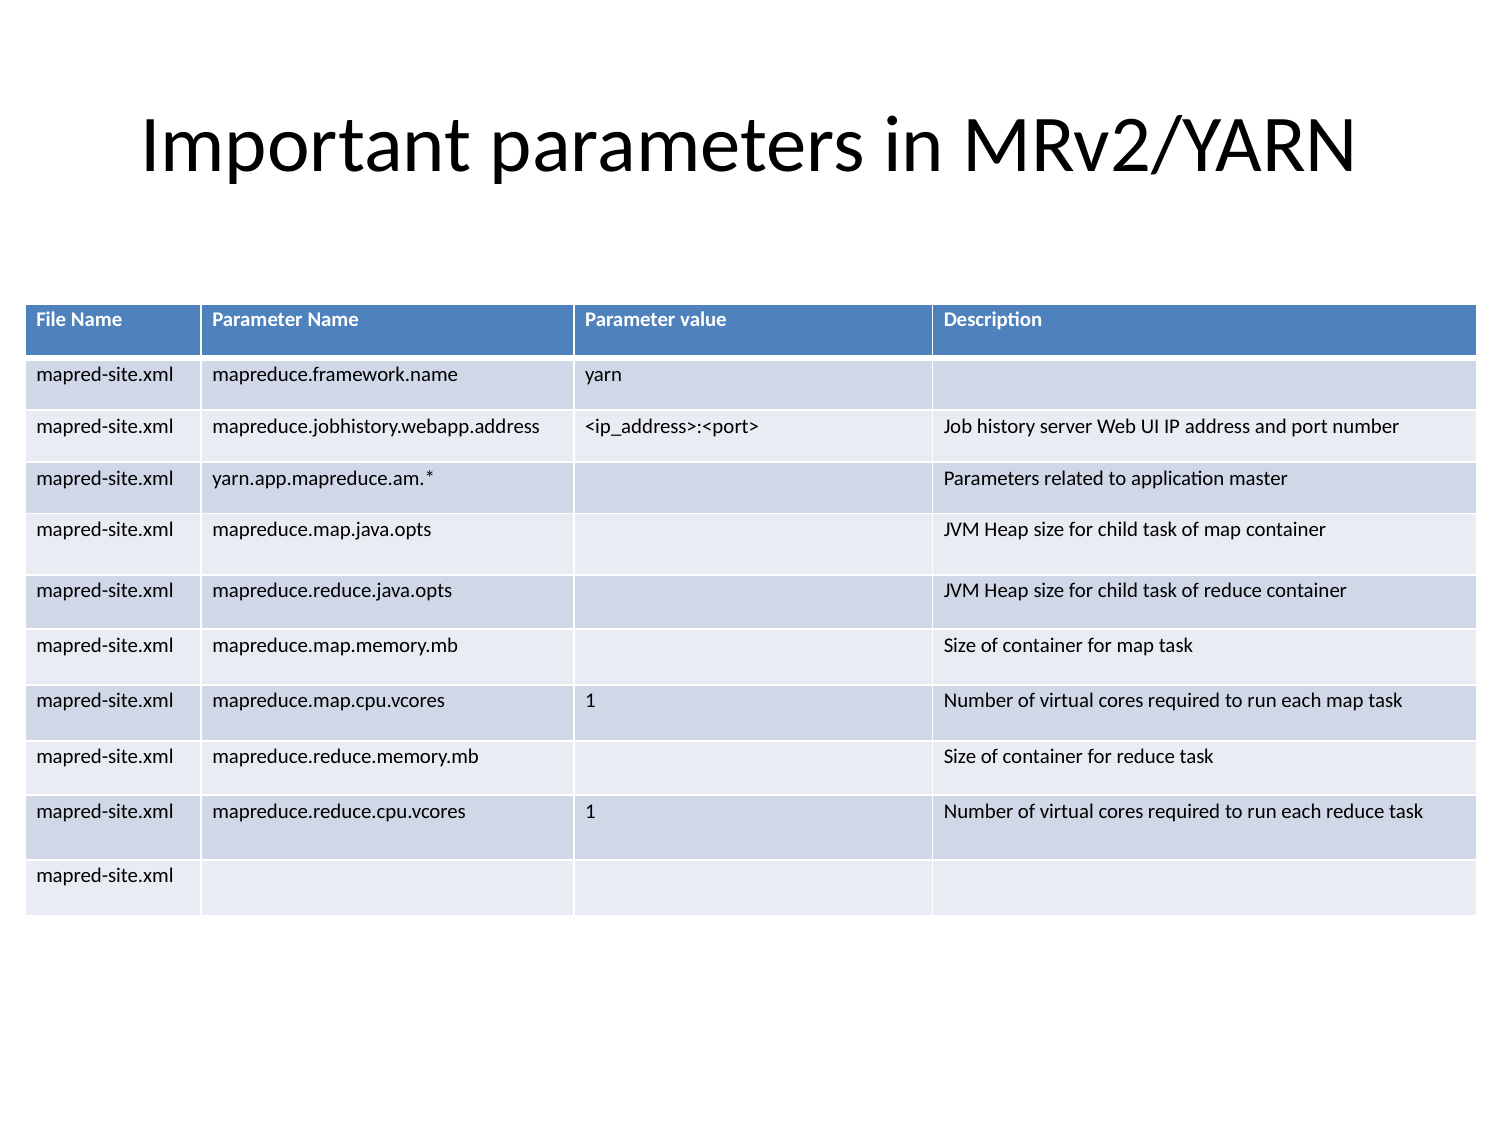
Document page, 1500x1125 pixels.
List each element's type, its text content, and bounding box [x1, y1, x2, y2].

table_cell 1 [575, 796, 932, 859]
table_cell mapreduce.map.memory.mb [202, 630, 573, 684]
table_cell mapred-site.xml [26, 576, 200, 628]
table_cell Number of virtual cores required to run each reduce task [933, 796, 1476, 859]
table_cell [575, 514, 932, 574]
table_cell mapred-site.xml [26, 514, 200, 574]
table_cell yarn.app.mapreduce.am.* [202, 463, 573, 513]
table_cell [575, 463, 932, 513]
table_cell mapreduce.reduce.cpu.vcores [202, 796, 573, 859]
table_cell mapred-site.xml [26, 361, 200, 409]
table_cell [933, 361, 1476, 409]
table_cell [933, 861, 1476, 915]
table_cell mapreduce.map.java.opts [202, 514, 573, 574]
table_cell mapred-site.xml [26, 686, 200, 740]
table_cell mapred-site.xml [26, 463, 200, 513]
table_cell [202, 861, 573, 915]
table_cell Size of container for reduce task [933, 742, 1476, 794]
table_cell mapred-site.xml [26, 411, 200, 461]
table_header Description [933, 305, 1476, 355]
table_cell [575, 630, 932, 684]
table_cell mapred-site.xml [26, 861, 200, 915]
table_cell mapreduce.jobhistory.webapp.address [202, 411, 573, 461]
table_cell mapred-site.xml [26, 742, 200, 794]
table_cell Job history server Web UI IP address and port number [933, 411, 1476, 461]
table_header File Name [26, 305, 200, 355]
table_cell Size of container for map task [933, 630, 1476, 684]
table_cell Number of virtual cores required to run each map task [933, 686, 1476, 740]
table_header Parameter value [575, 305, 932, 355]
title Important parameters in MRv2/YARN [75, 45, 1425, 233]
table_cell 1 [575, 686, 932, 740]
table_cell Parameters related to application master [933, 463, 1476, 513]
table_header Parameter Name [202, 305, 573, 355]
table_cell [575, 742, 932, 794]
table_cell mapred-site.xml [26, 630, 200, 684]
table_cell mapreduce.reduce.java.opts [202, 576, 573, 628]
table_cell JVM Heap size for child task of map container [933, 514, 1476, 574]
table_cell mapred-site.xml [26, 796, 200, 859]
table_cell <ip_address>:<port> [575, 411, 932, 461]
table_cell yarn [575, 361, 932, 409]
table_cell JVM Heap size for child task of reduce container [933, 576, 1476, 628]
table_cell [575, 861, 932, 915]
table_cell mapreduce.framework.name [202, 361, 573, 409]
table_cell mapreduce.map.cpu.vcores [202, 686, 573, 740]
table_cell [575, 576, 932, 628]
table_cell mapreduce.reduce.memory.mb [202, 742, 573, 794]
